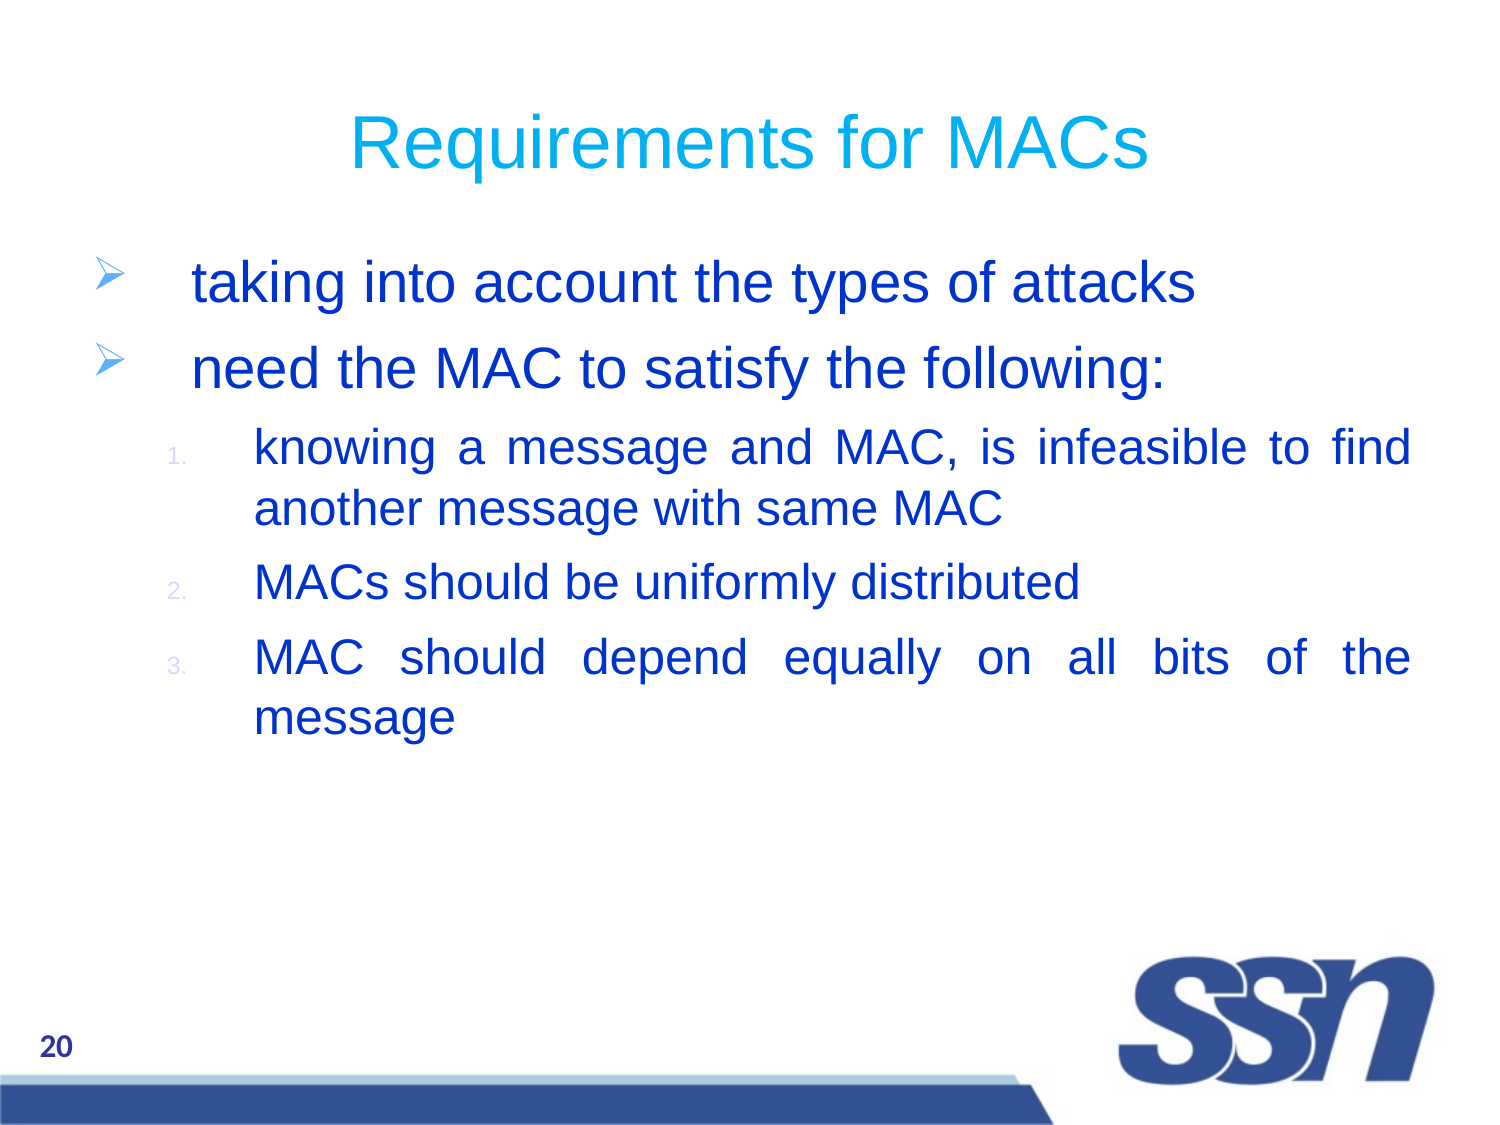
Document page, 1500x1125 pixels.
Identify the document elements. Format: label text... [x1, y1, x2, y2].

picture [0, 913, 1500, 1125]
text_box Requirements for MACs [74, 45, 1425, 233]
text_box taking into account the types of attacks need the MAC to satisfy the following: knowing a message and MAC, is infeasible to find another message with same MAC MACs should be uniformly distributed MAC should depend equally on all bits of the message [77, 236, 1428, 968]
